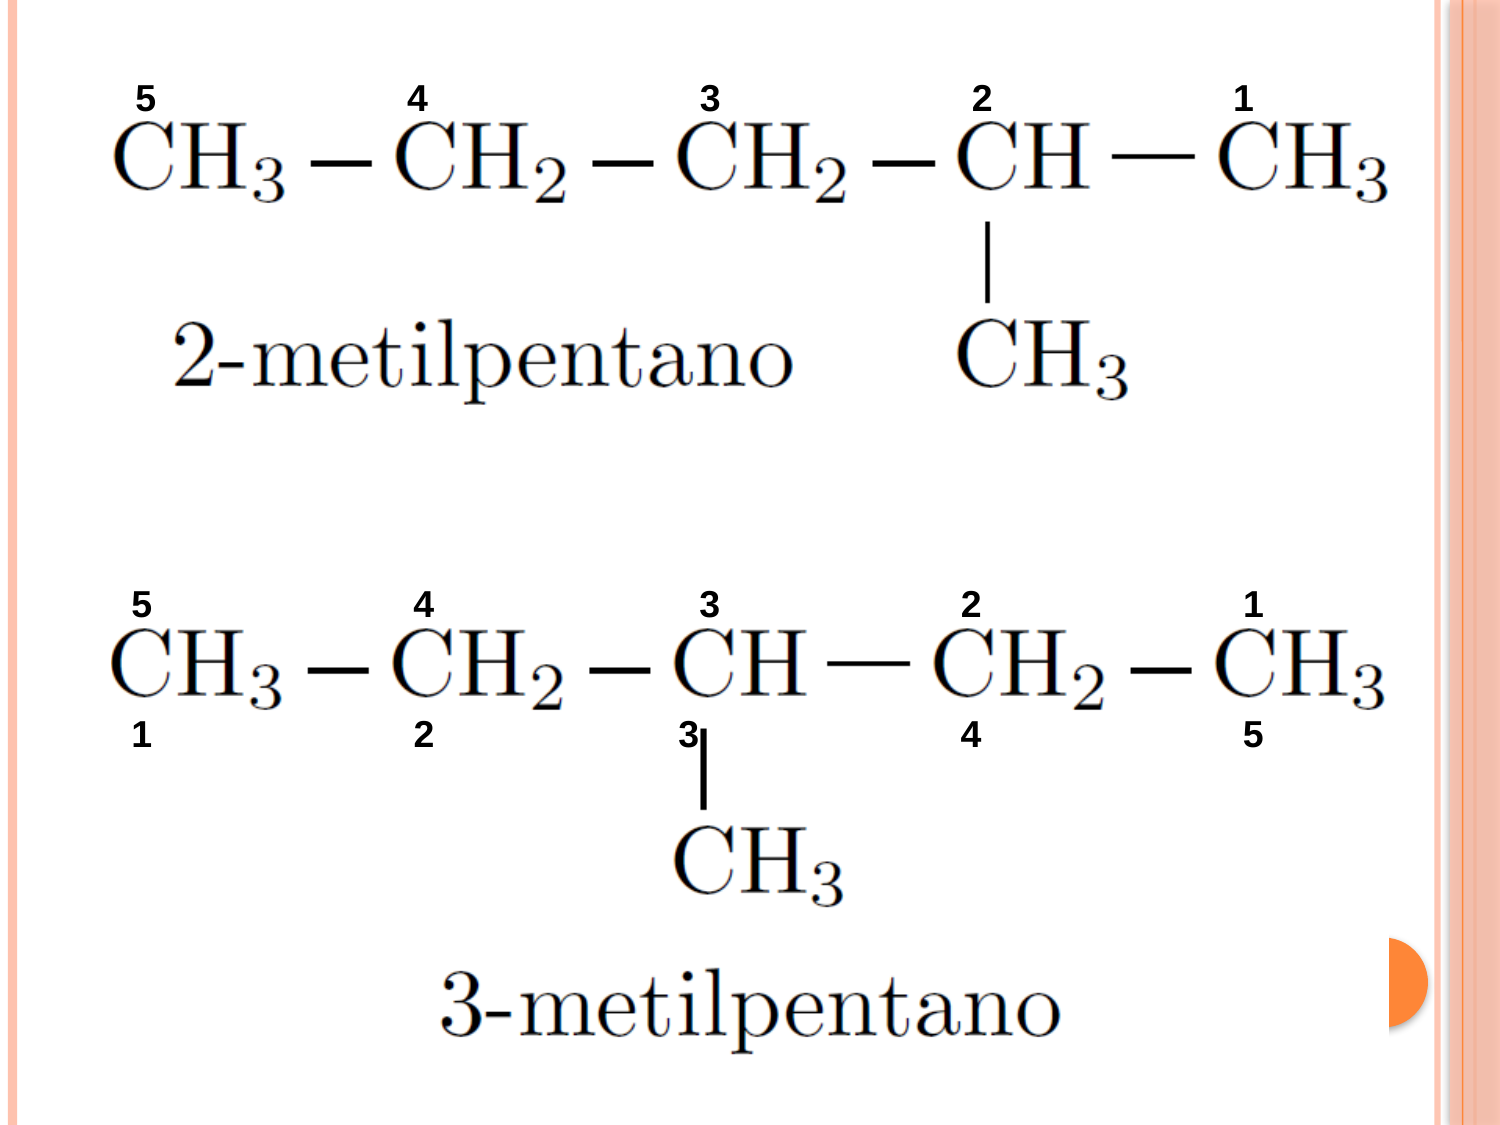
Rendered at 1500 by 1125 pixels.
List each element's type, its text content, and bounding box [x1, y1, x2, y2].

text_box 5 4 3 2 1 [120, 66, 1294, 106]
picture [111, 623, 1389, 1060]
text_box 5 4 3 2 1 [116, 572, 1302, 621]
picture [103, 109, 1397, 408]
